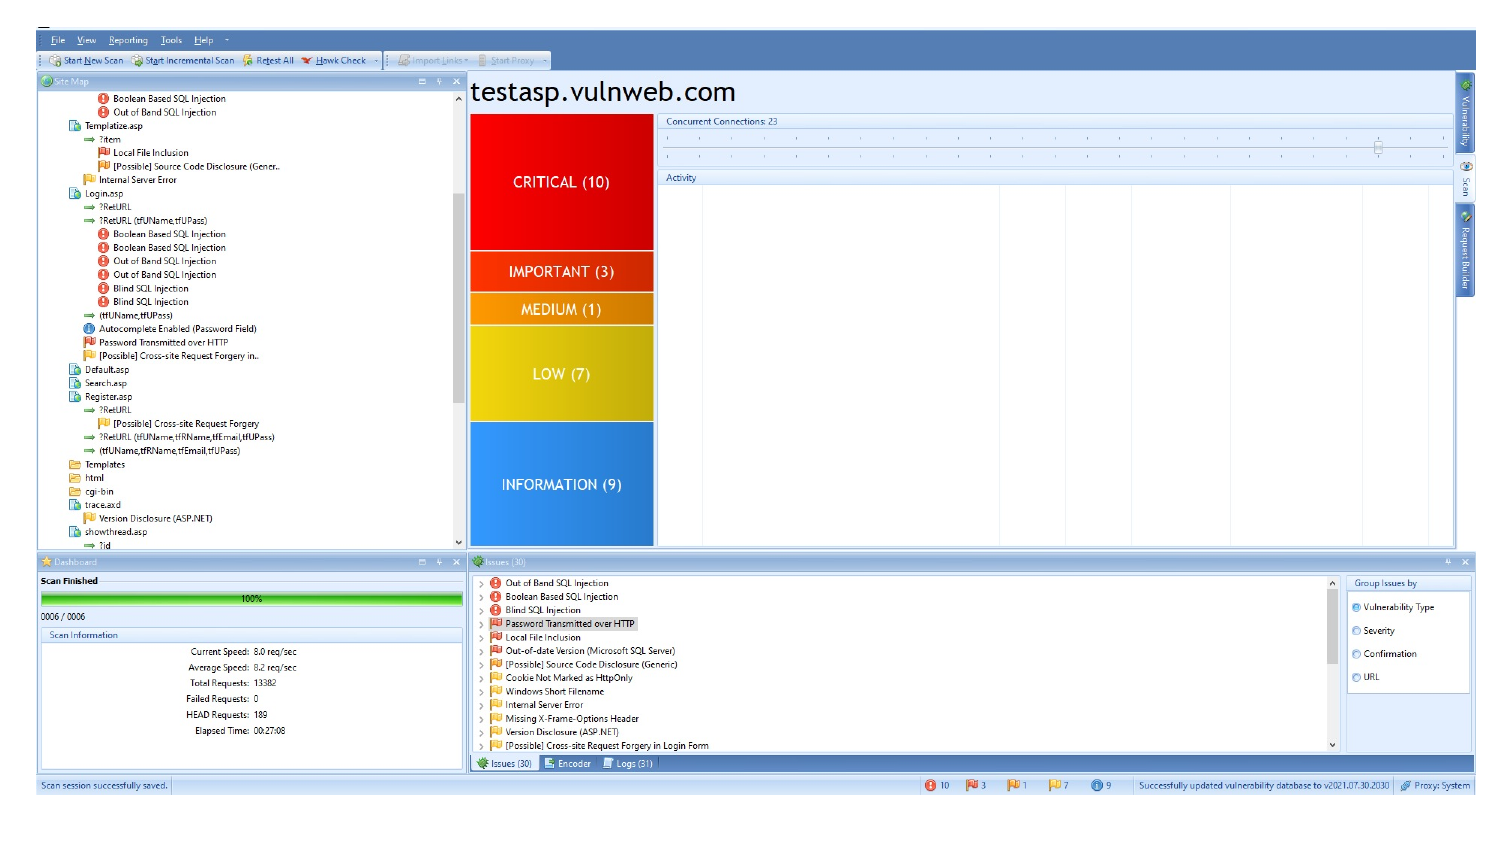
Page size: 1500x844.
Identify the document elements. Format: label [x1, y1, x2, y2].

picture [36, 27, 1476, 795]
